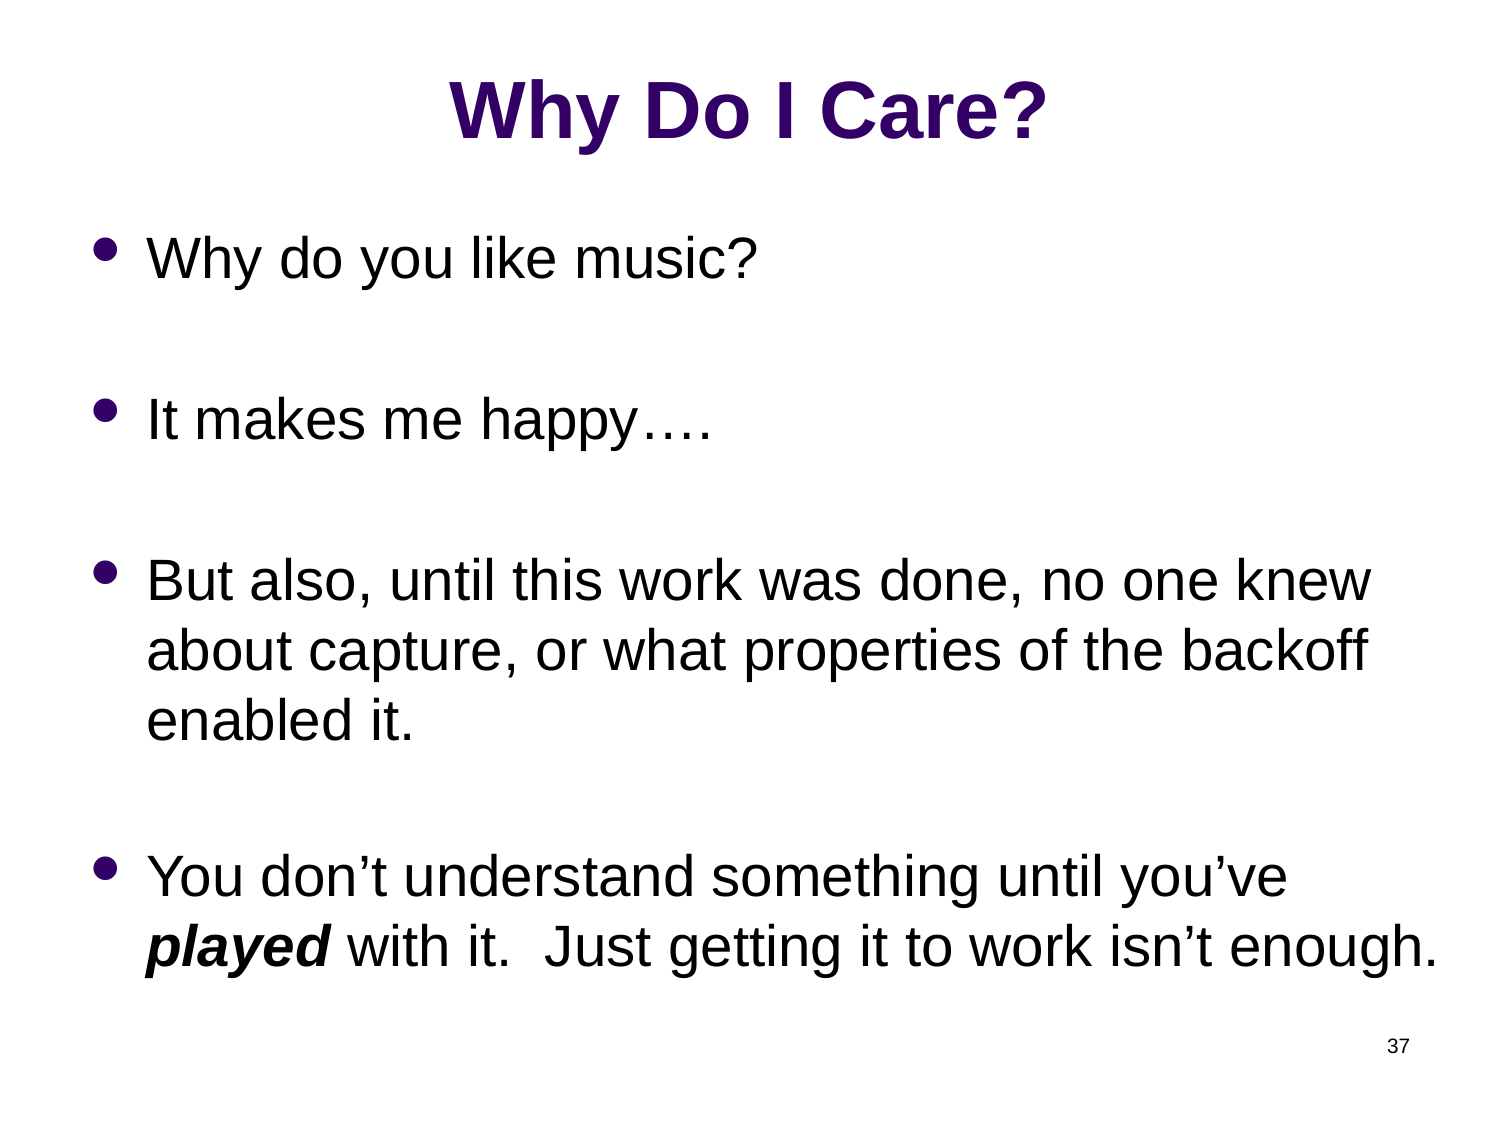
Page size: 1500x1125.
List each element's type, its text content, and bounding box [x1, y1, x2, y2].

list Why do you like music? It makes me happy…. But also, until this work was done, no one knew about capture, or what properties of the backoff enabled it. You don’t understand something until you’ve played with it. Just getting it to work isn’t enough. [75, 212, 1475, 1006]
slide_number 37 [1074, 1024, 1426, 1101]
title Why Do I Care? [0, 20, 1500, 163]
